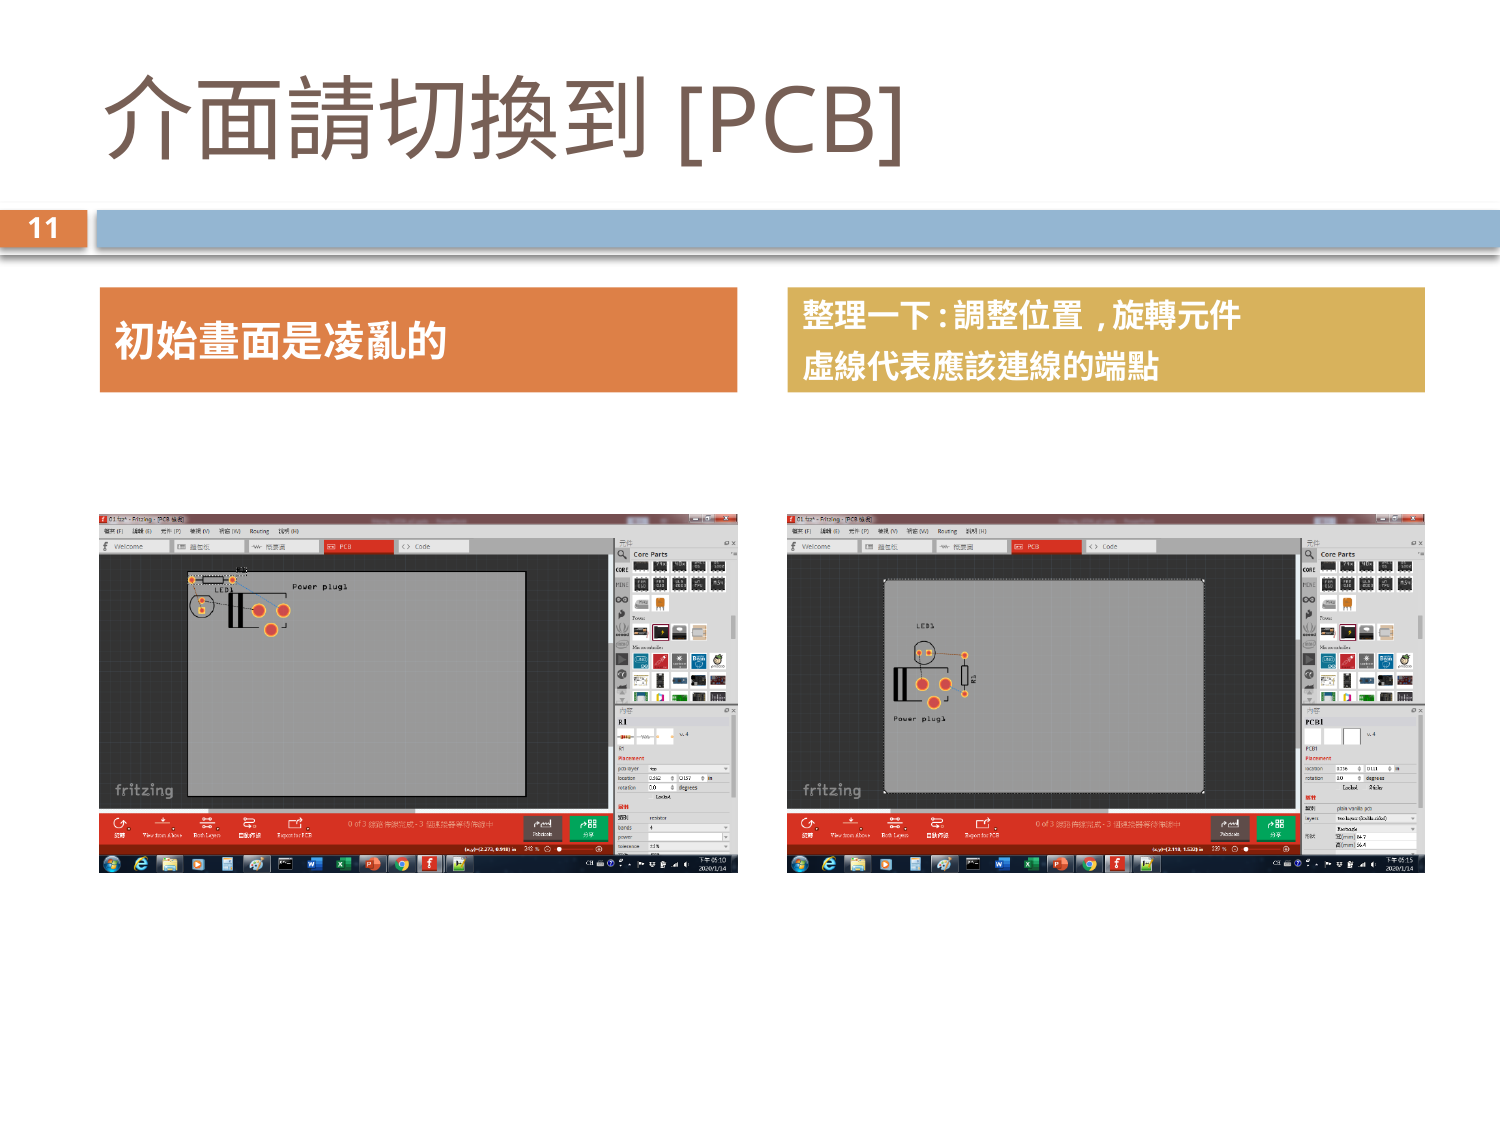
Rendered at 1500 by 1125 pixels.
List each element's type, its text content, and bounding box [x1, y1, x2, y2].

list 初始畫面是凌亂的 [99, 287, 738, 393]
slide_number 11 [0, 208, 88, 249]
title 介面請切換到[PCB] [87, 44, 1425, 188]
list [787, 514, 1426, 874]
list 整理一下:調整位置 ,旋轉元件 虛線代表應該連線的端點 [787, 287, 1425, 393]
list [99, 514, 738, 874]
